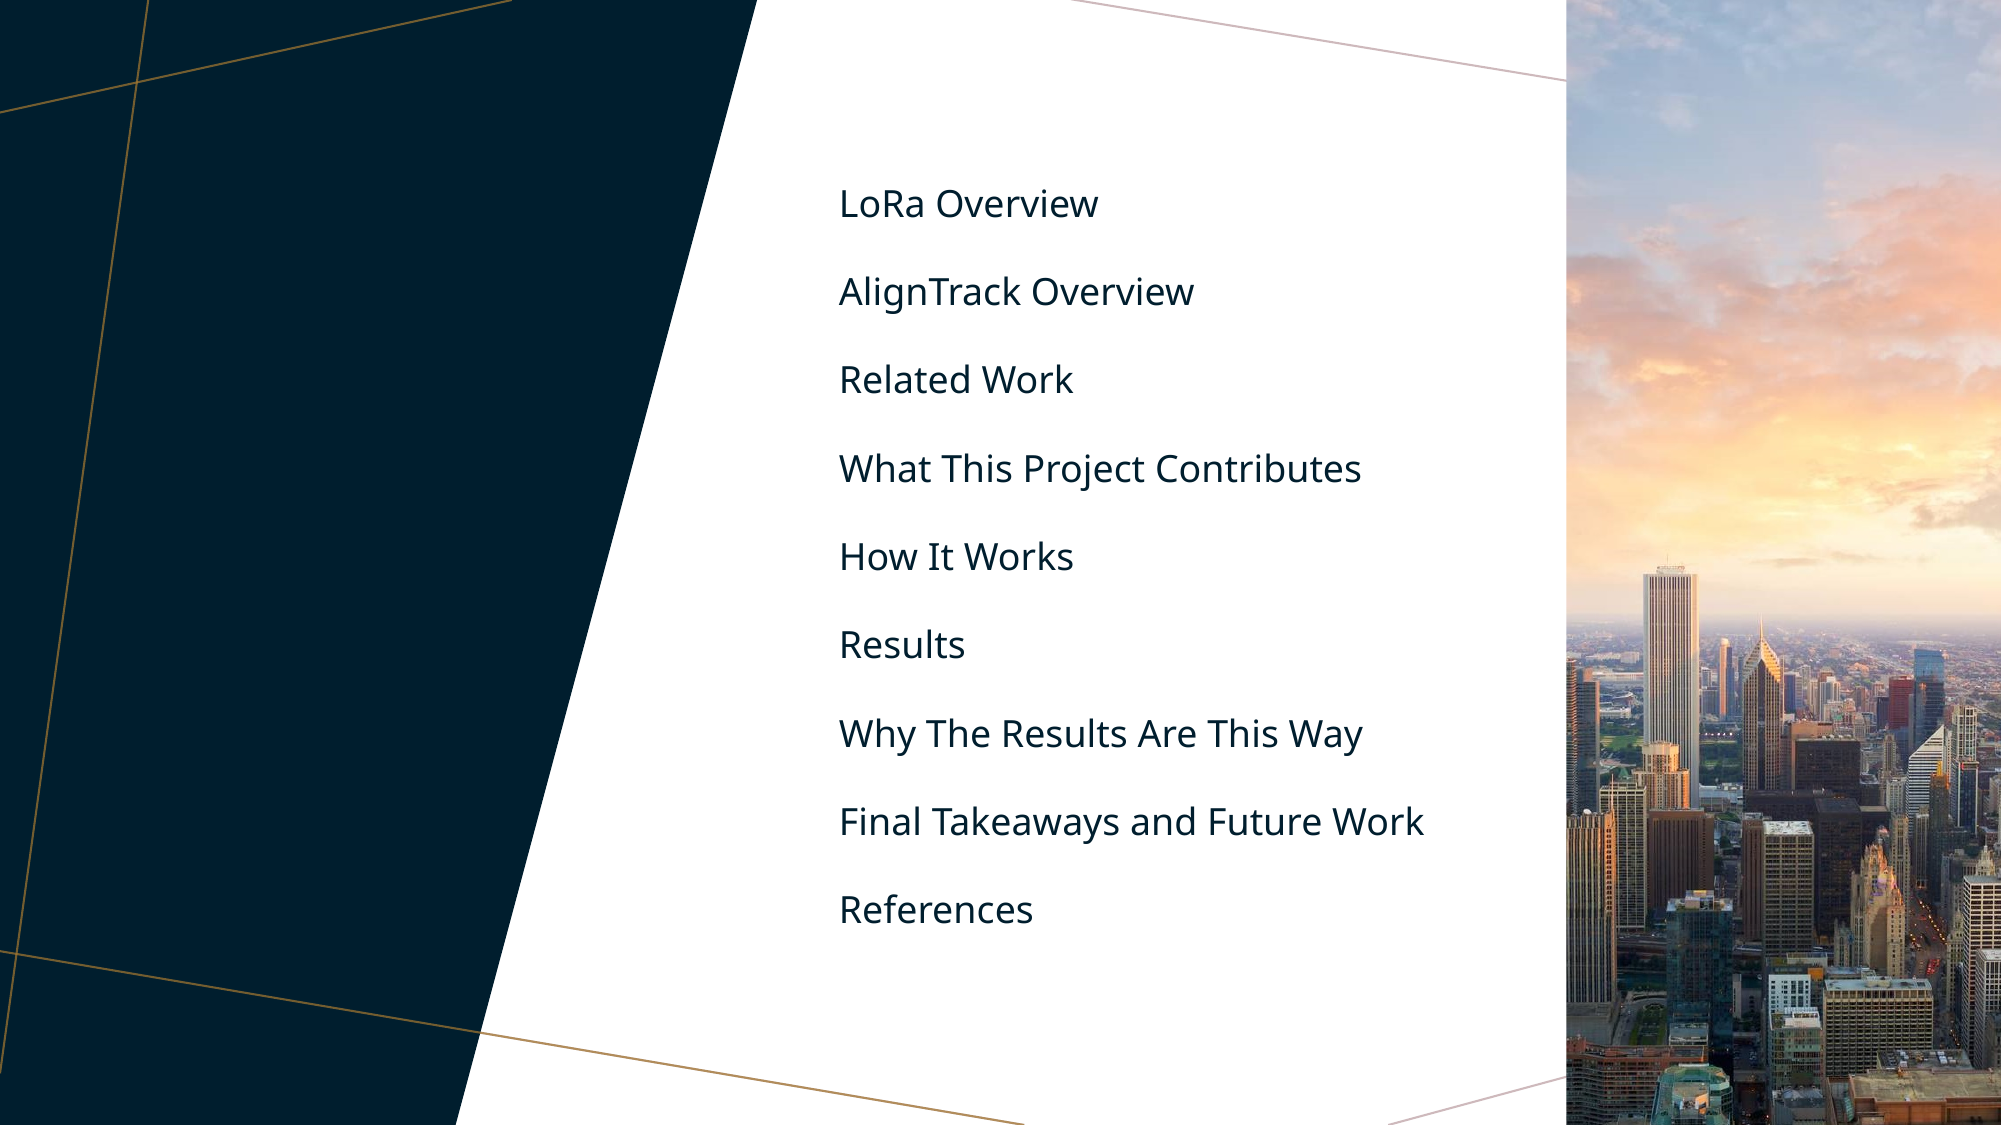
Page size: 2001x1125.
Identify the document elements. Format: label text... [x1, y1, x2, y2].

picture [1566, 0, 2001, 1125]
title AGENDA [137, 83, 663, 1005]
list LoRa Overview AlignTrack Overview Related Work What This Project Contributes How It Works Results Why The Results Are This Way Final Takeaways and Future Work References [824, 83, 1535, 1005]
